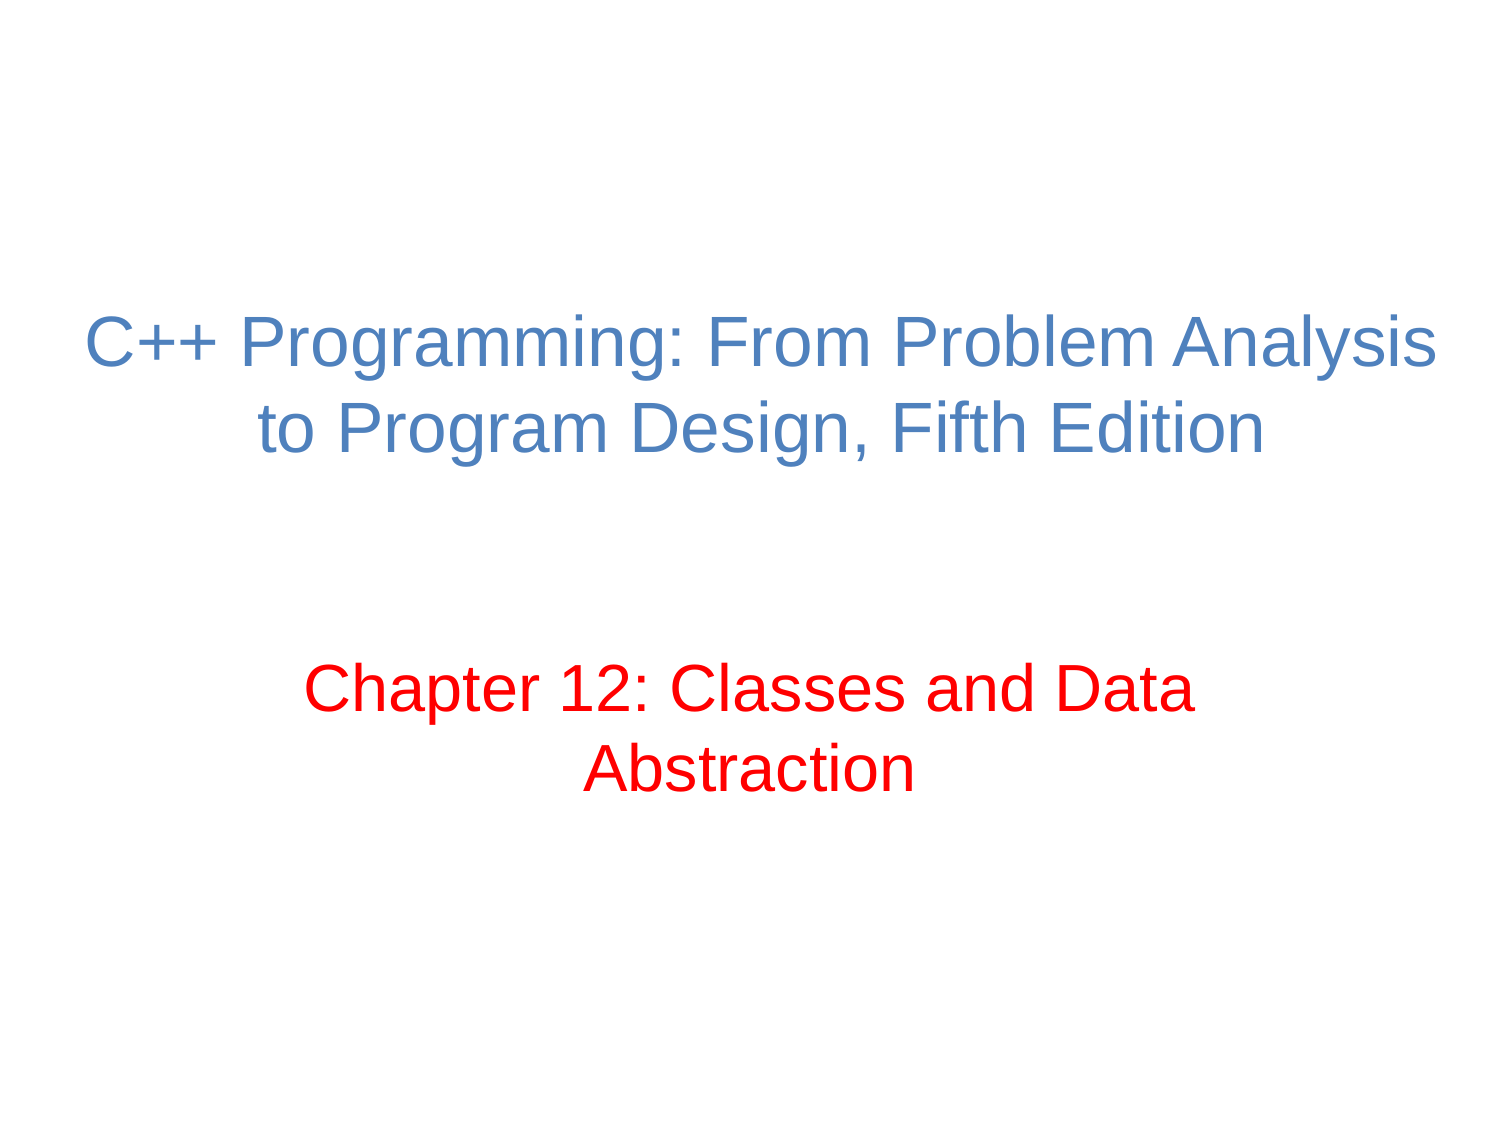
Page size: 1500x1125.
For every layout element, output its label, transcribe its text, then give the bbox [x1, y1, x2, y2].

subtitle Chapter 12: Classes and Data Abstraction [224, 637, 1276, 926]
title C++ Programming: From Problem Analysis to Program Design, Fifth Edition [62, 287, 1463, 476]
